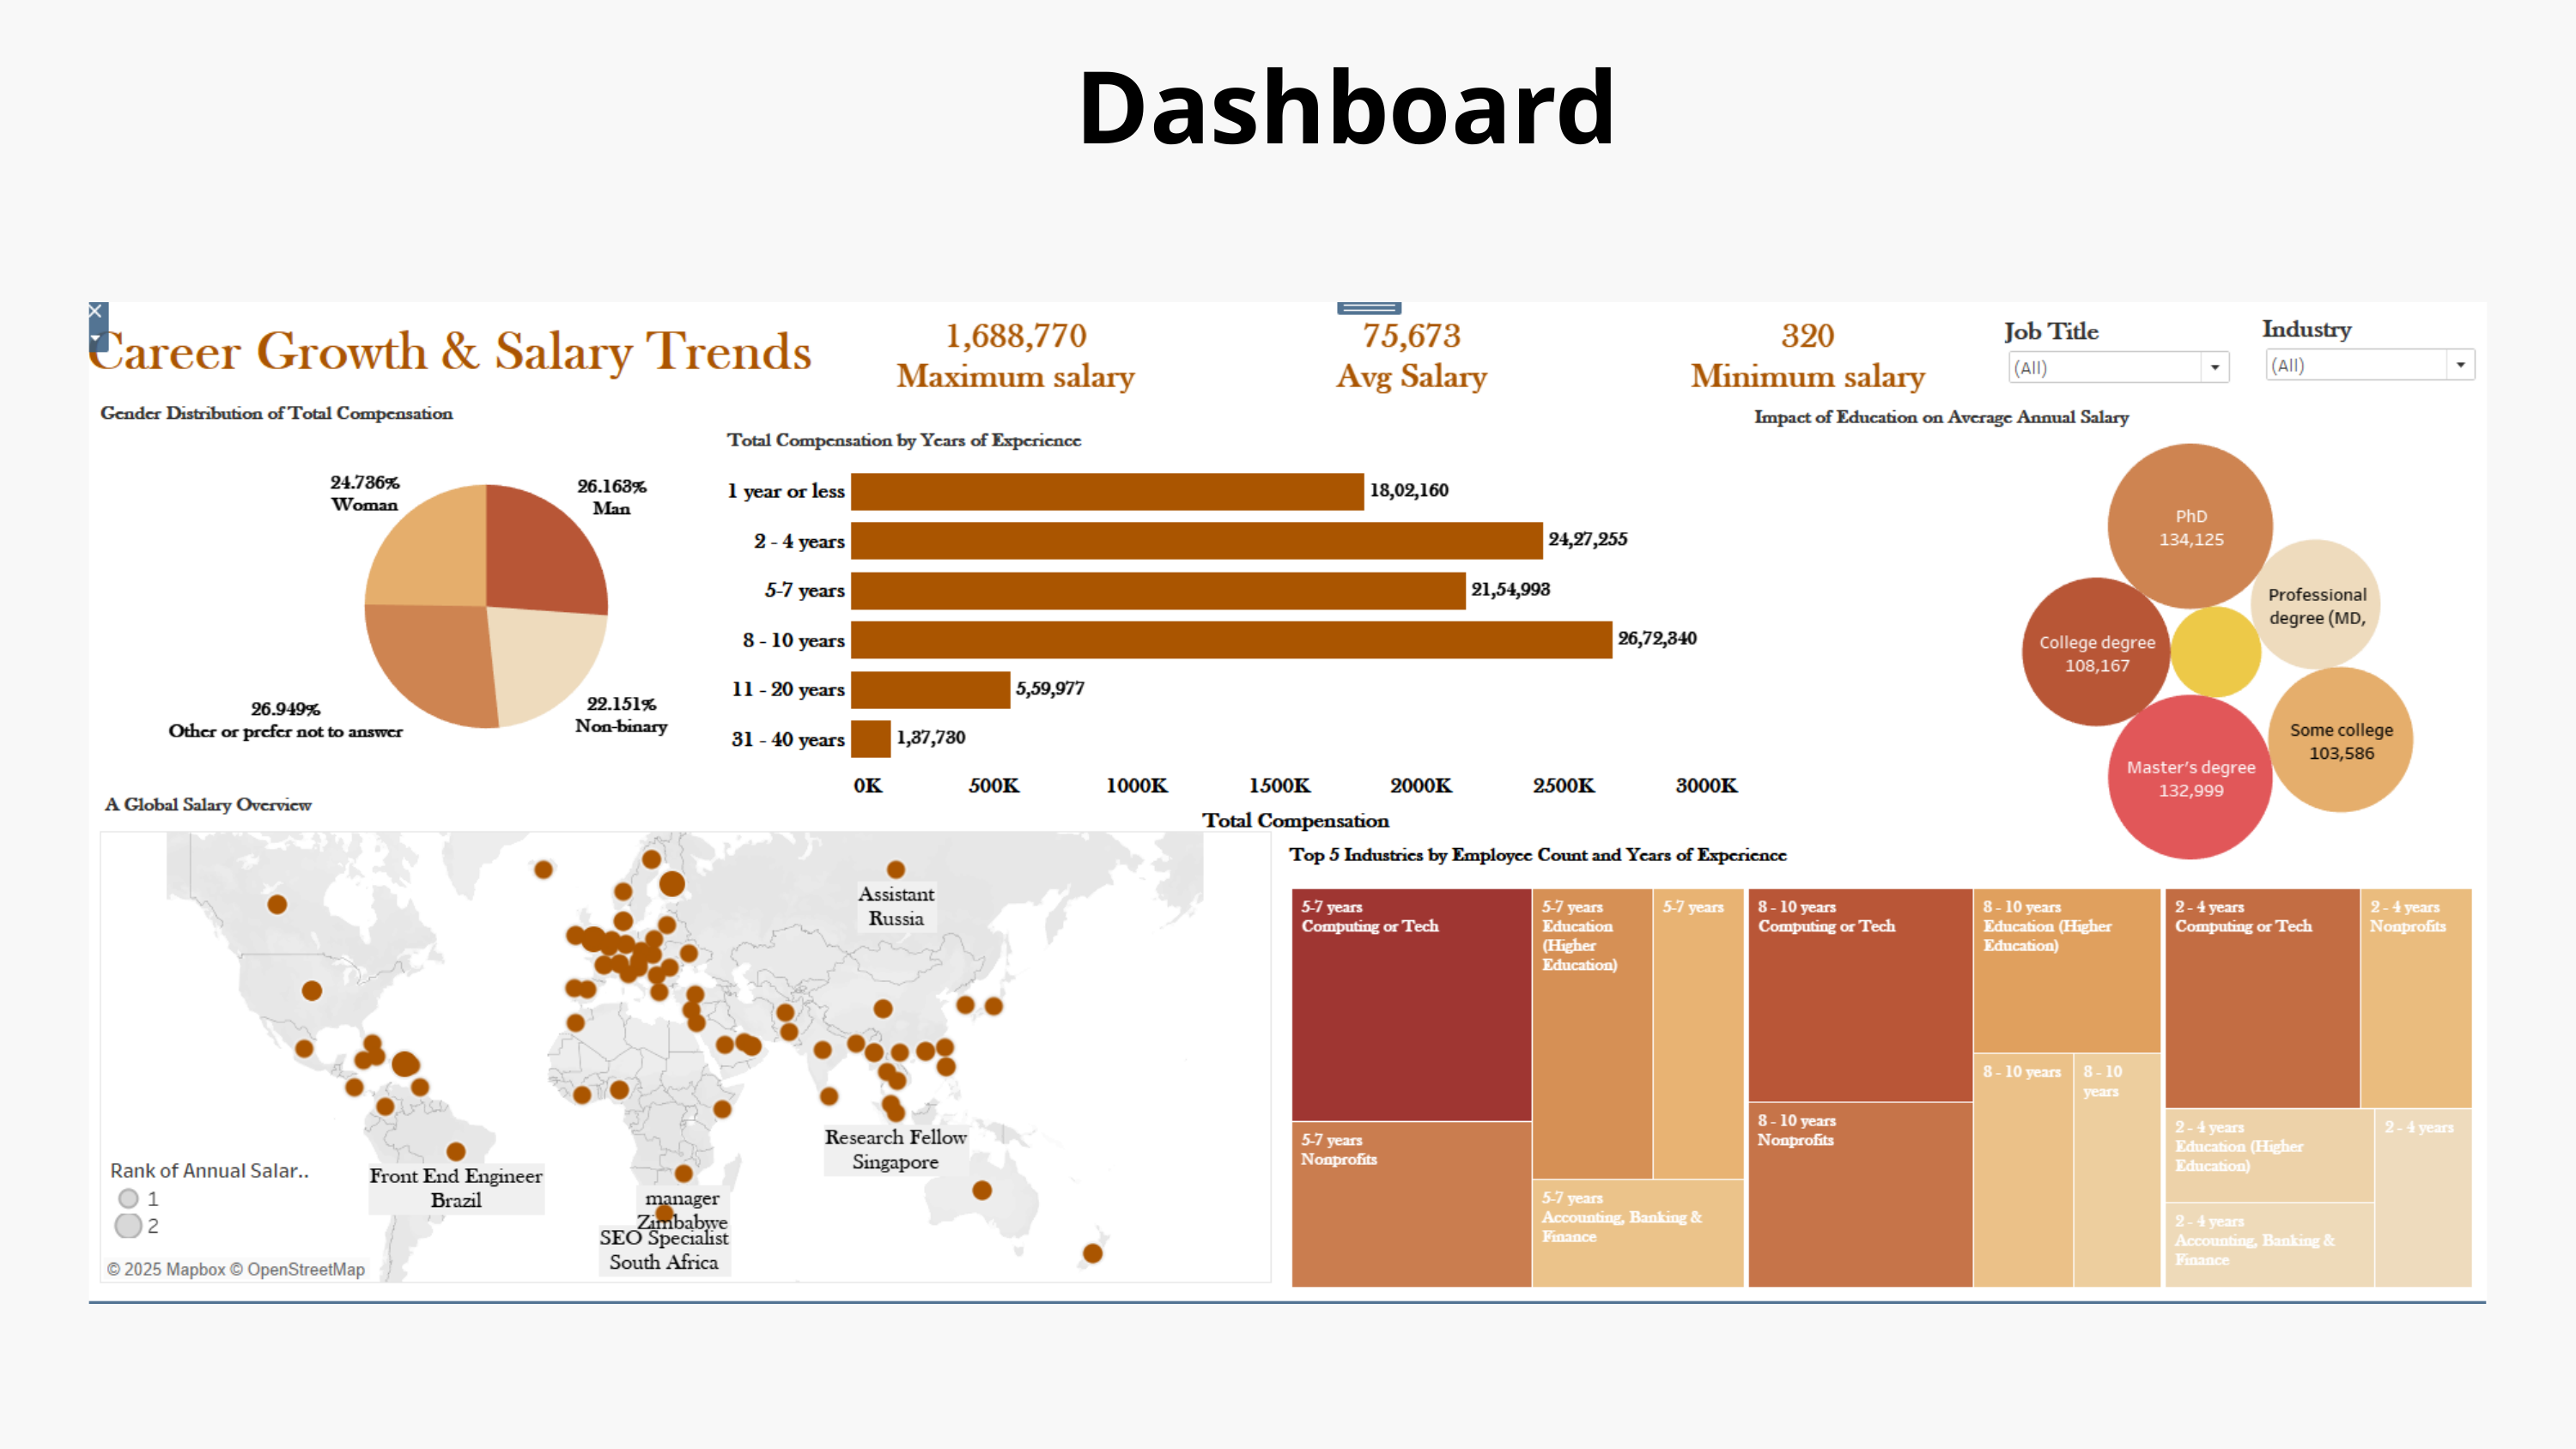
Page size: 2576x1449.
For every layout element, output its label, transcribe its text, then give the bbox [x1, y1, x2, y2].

text_box Dashboard [1035, 23, 1660, 165]
text_box [88, 302, 2488, 1304]
